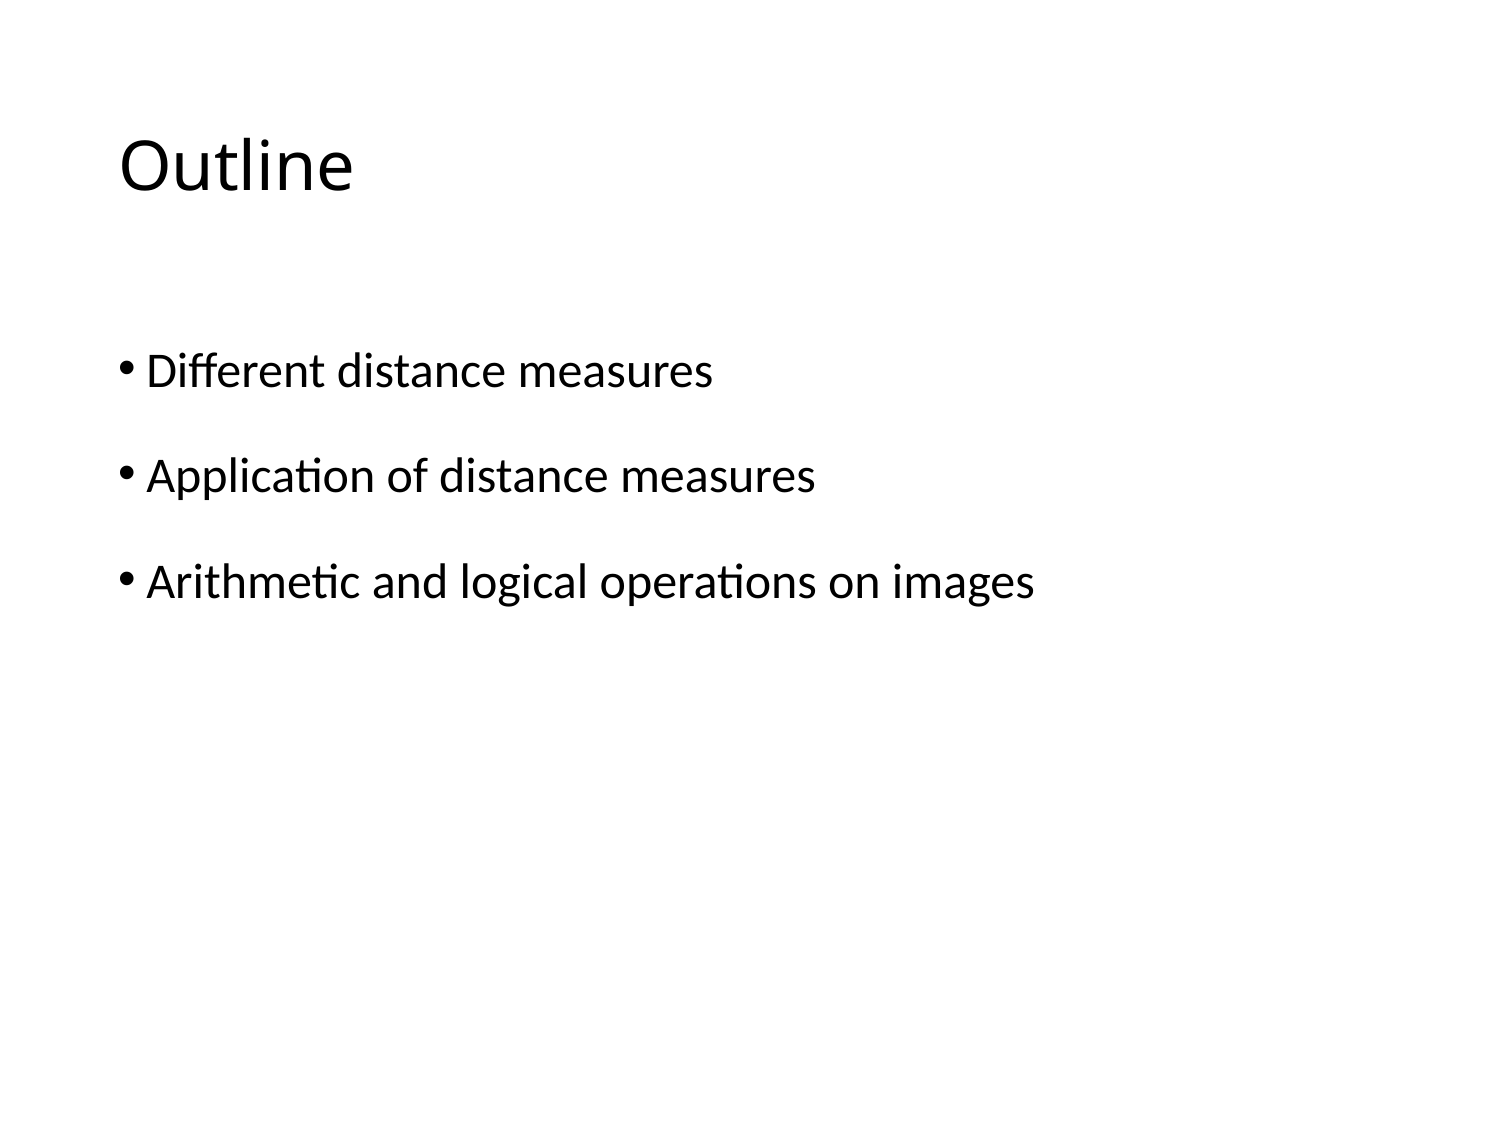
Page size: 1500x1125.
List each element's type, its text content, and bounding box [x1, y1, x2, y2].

title Outline [103, 59, 1397, 278]
list Different distance measures Application of distance measures Arithmetic and logical operations on images [103, 299, 1397, 1014]
